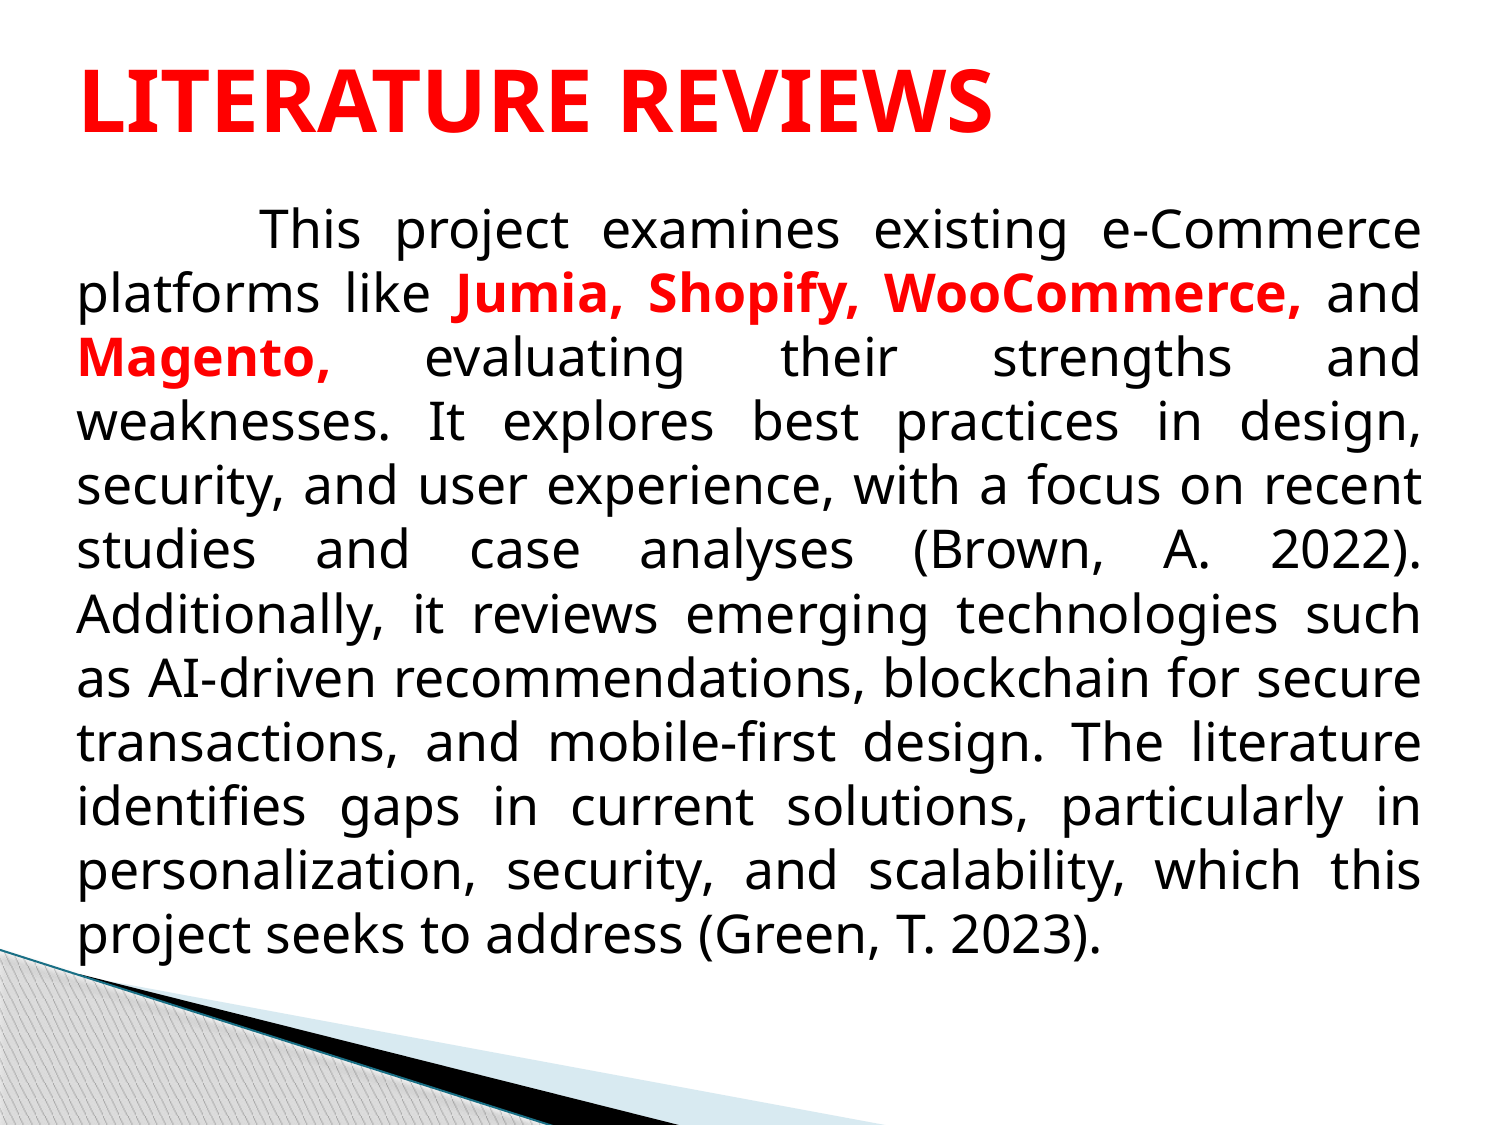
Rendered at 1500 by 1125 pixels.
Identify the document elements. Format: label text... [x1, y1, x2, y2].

list This project examines existing e-Commerce platforms like Jumia, Shopify, WooCommerce, and Magento, evaluating their strengths and weaknesses. It explores best practices in design, security, and user experience, with a focus on recent studies and case analyses (Brown, A. 2022). Additionally, it reviews emerging technologies such as AI-driven recommendations, blockchain for secure transactions, and mobile-first design. The literature identifies gaps in current solutions, particularly in personalization, security, and scalability, which this project seeks to address (Green, T. 2023). [0, 187, 1438, 986]
title LITERATURE REVIEWS [62, 37, 1413, 158]
